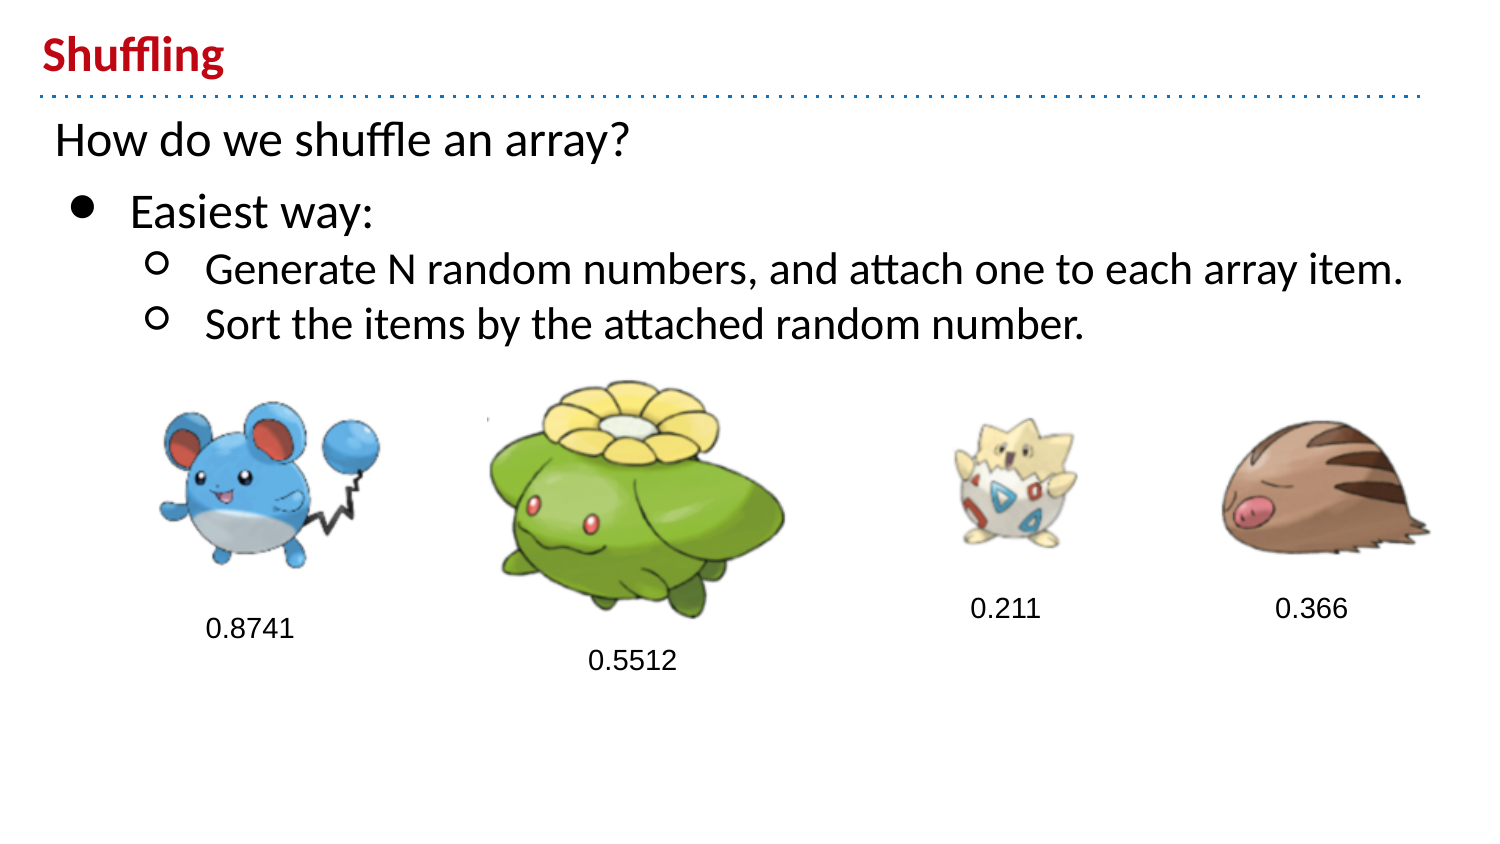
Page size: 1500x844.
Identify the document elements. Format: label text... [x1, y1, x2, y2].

picture [157, 394, 385, 575]
title Shuffling [27, 15, 1378, 97]
picture [487, 368, 793, 627]
text_box 0.211 [955, 574, 1090, 627]
picture [1216, 406, 1439, 564]
text_box 0.5512 [573, 636, 708, 678]
text_box 0.8741 [190, 594, 325, 647]
picture [948, 408, 1084, 557]
text_box 0.366 [1260, 574, 1395, 627]
list How do we shuffle an array? Easiest way: Generate N random numbers, and attach one to each array item. Sort the items by the attached random number. [39, 91, 1471, 773]
